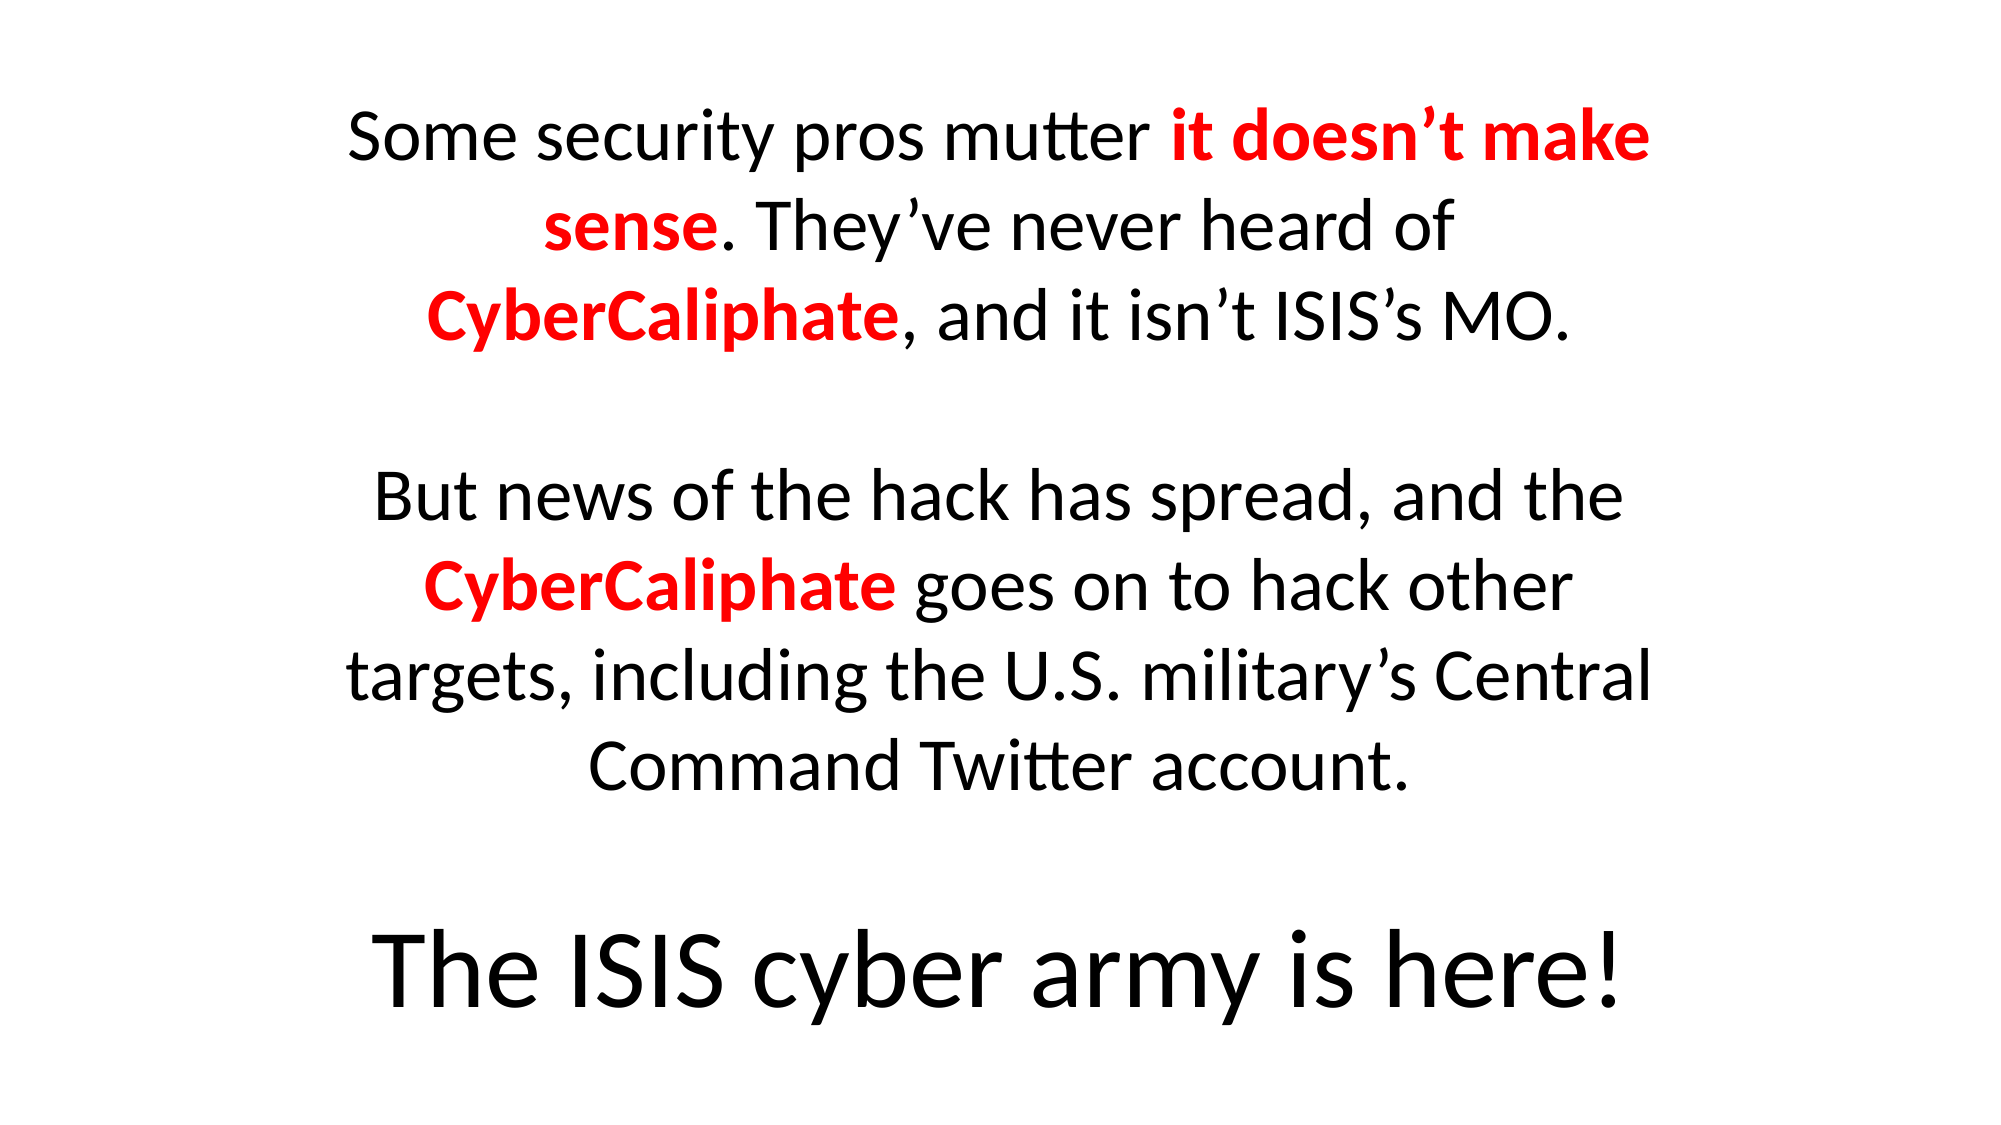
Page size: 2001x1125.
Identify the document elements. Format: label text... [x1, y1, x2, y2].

text_box Some security pros mutter it doesn’t make sense. They’ve never heard of CyberCaliphate, and it isn’t ISIS’s MO. But news of the hack has spread, and the CyberCaliphate goes on to hack other targets, including the U.S. military’s Central Command Twitter account. The ISIS cyber army is here! [321, 77, 1679, 1039]
